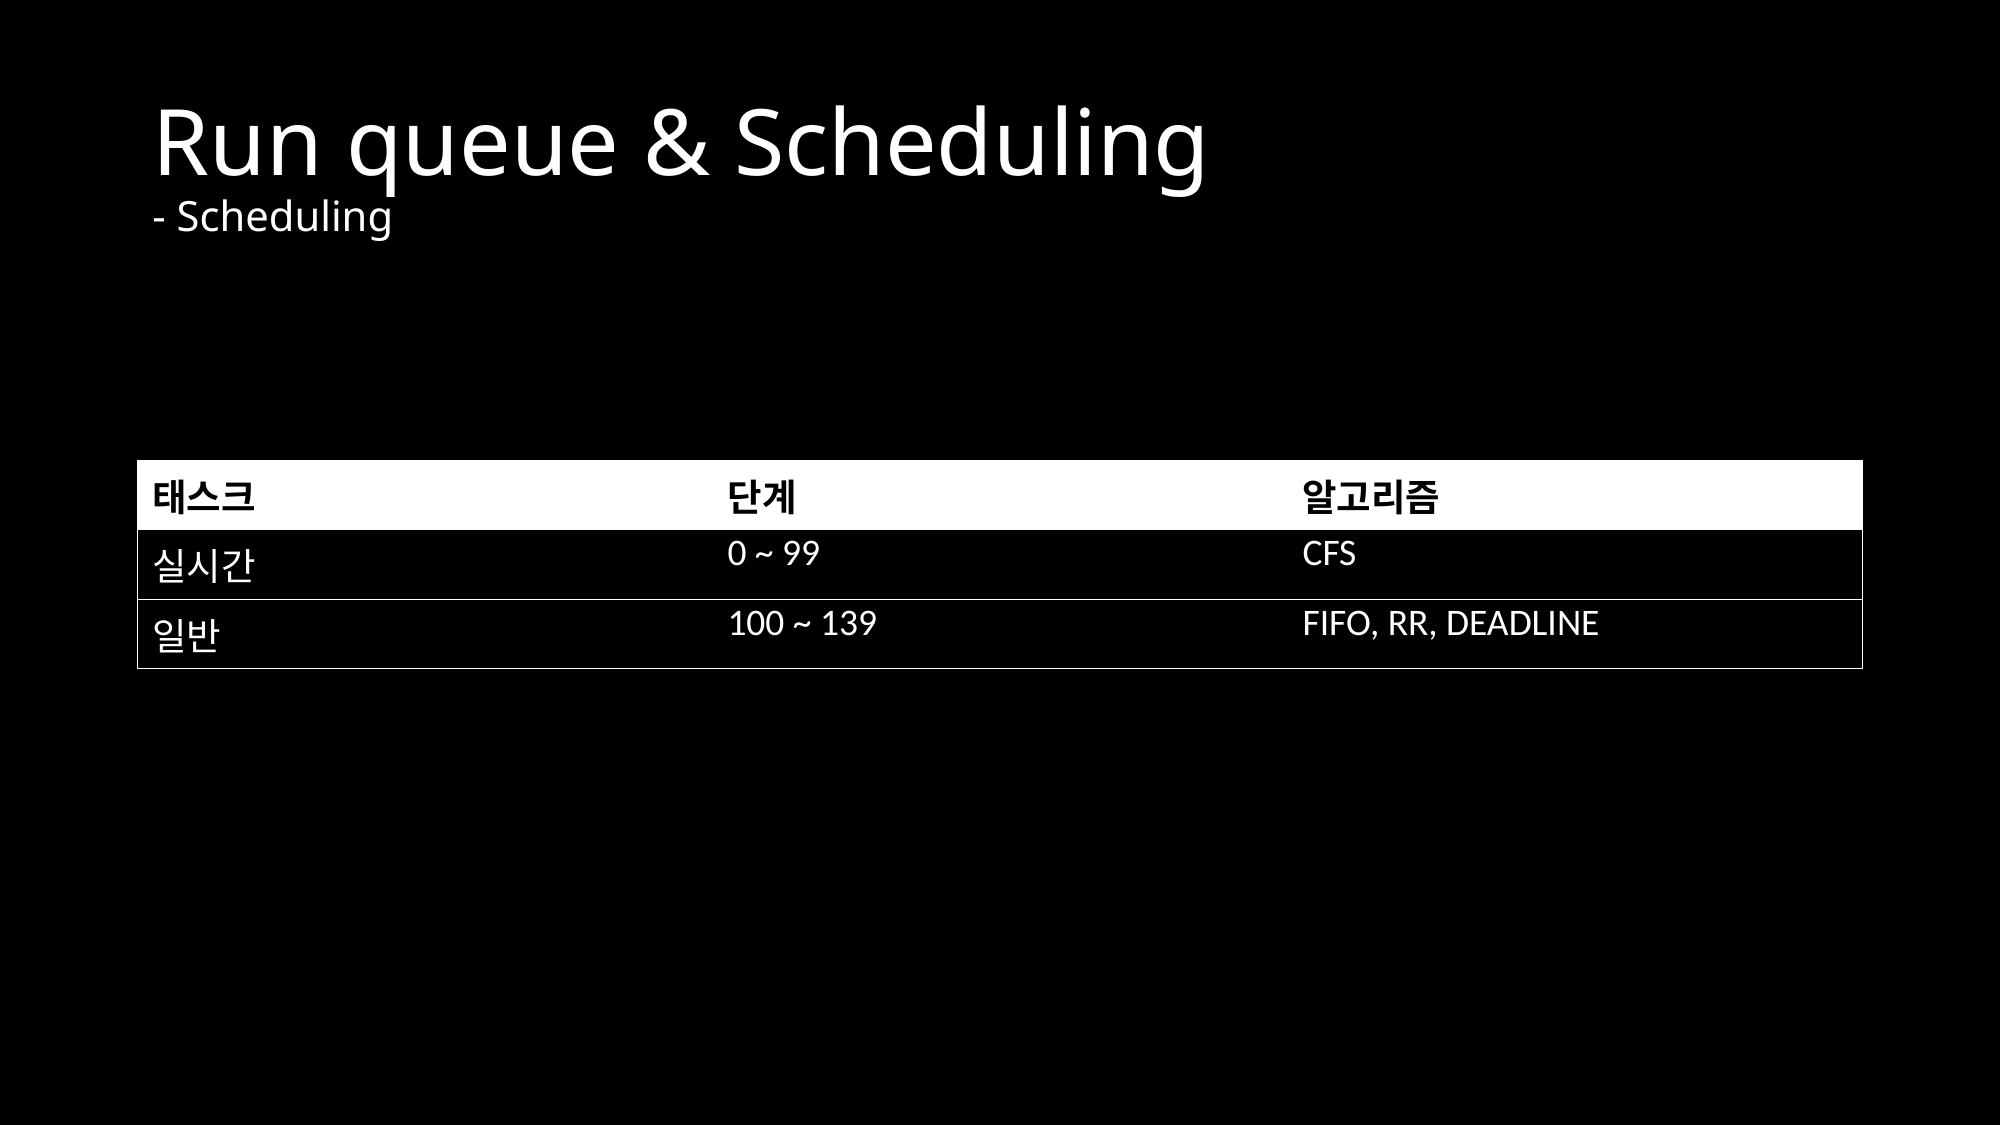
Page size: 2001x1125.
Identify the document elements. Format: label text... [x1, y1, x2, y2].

table_header 태스크 [138, 461, 712, 529]
table_cell 실시간 [138, 530, 712, 599]
table_cell CFS [1287, 530, 1862, 599]
table_cell 100 ~ 139 [712, 600, 1287, 668]
table_header 알고리즘 [1287, 461, 1862, 529]
table_cell FIFO, RR, DEADLINE [1287, 600, 1862, 668]
table_cell 0 ~ 99 [712, 530, 1287, 599]
title Run queue & Scheduling - Scheduling [137, 59, 1863, 278]
table_header 단계 [712, 461, 1287, 529]
table_cell 일반 [138, 600, 712, 668]
